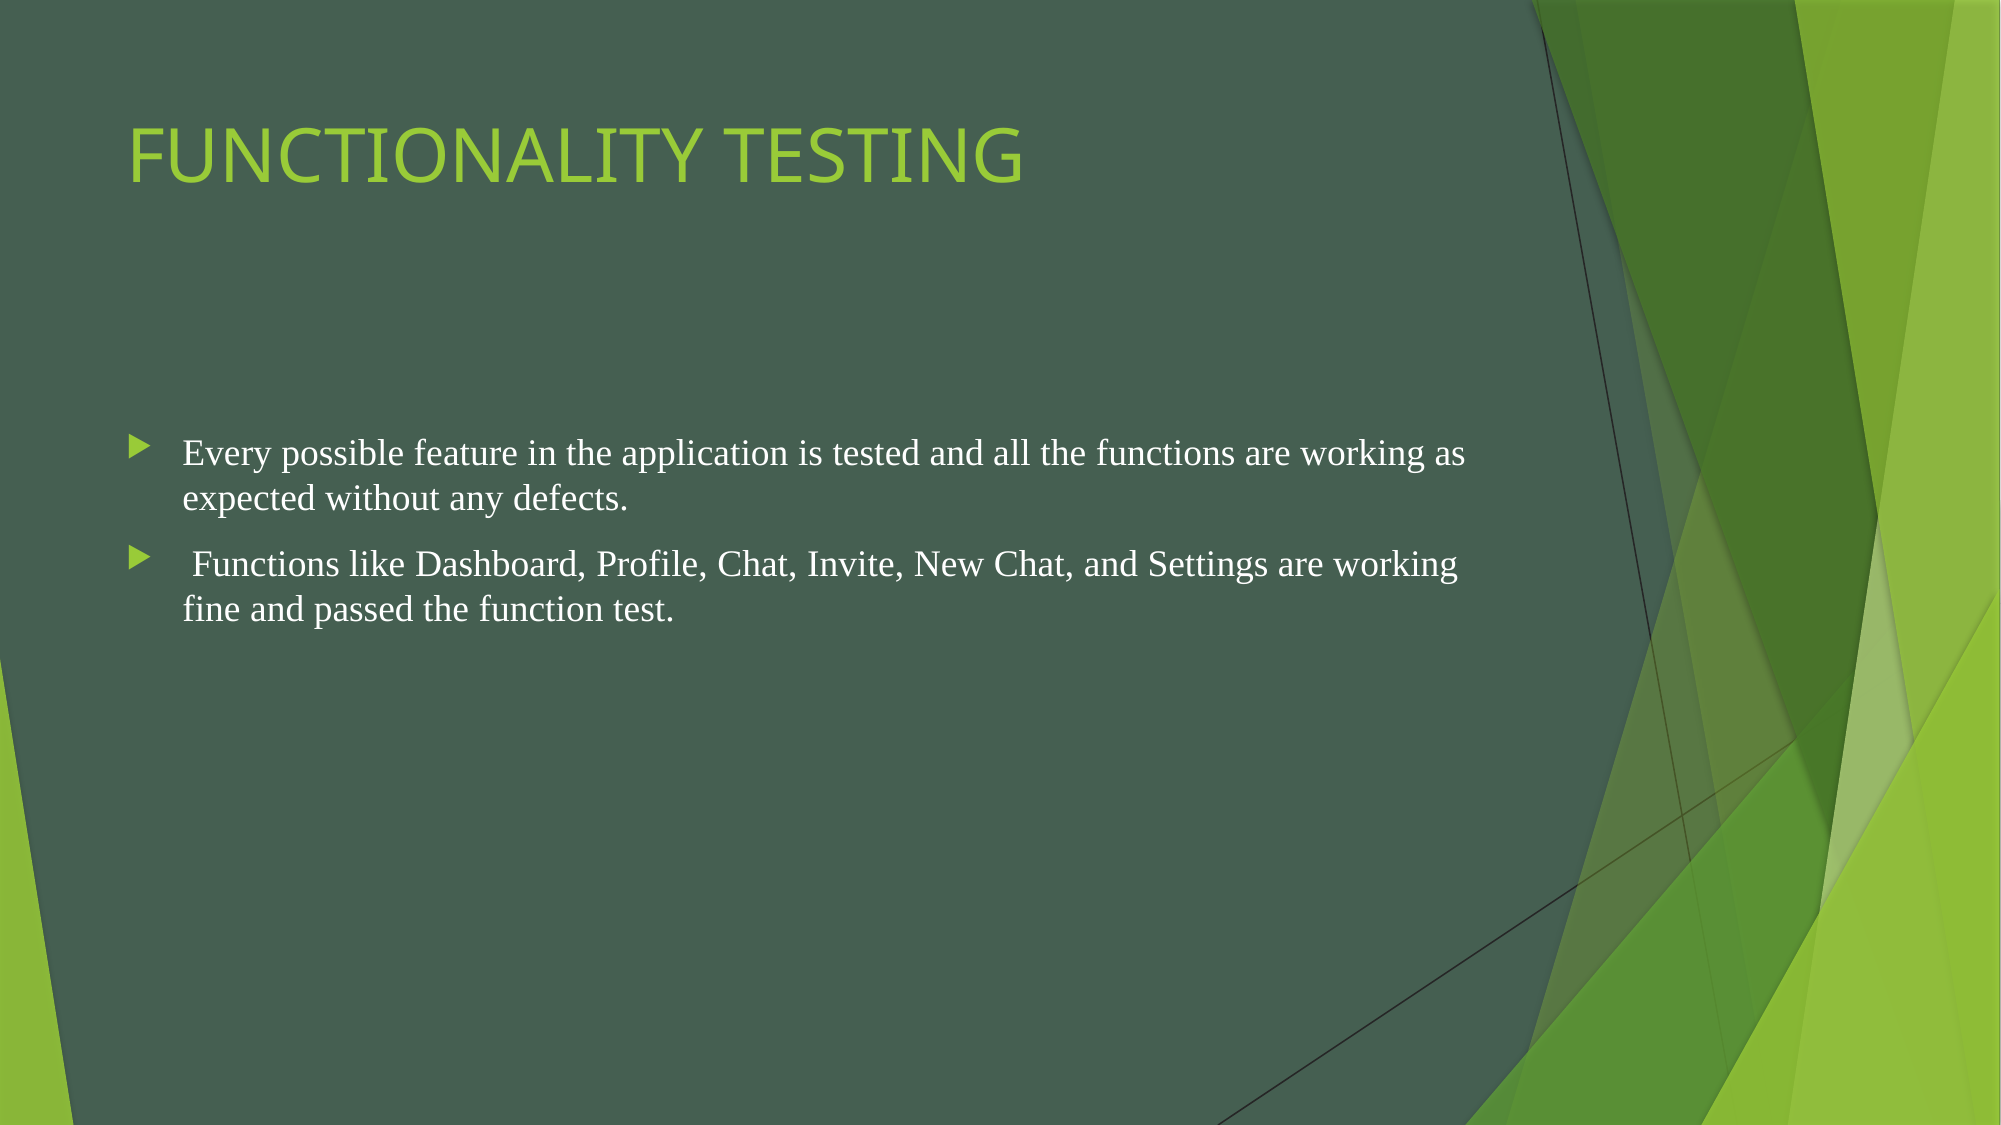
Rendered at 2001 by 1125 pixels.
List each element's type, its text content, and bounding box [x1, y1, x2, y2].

list Every possible feature in the application is tested and all the functions are working as expected without any defects. Functions like Dashboard, Profile, Chat, Invite, New Chat, and Settings are working fine and passed the function test. [111, 354, 1522, 992]
title FUNCTIONALITY TESTING [111, 99, 1522, 317]
